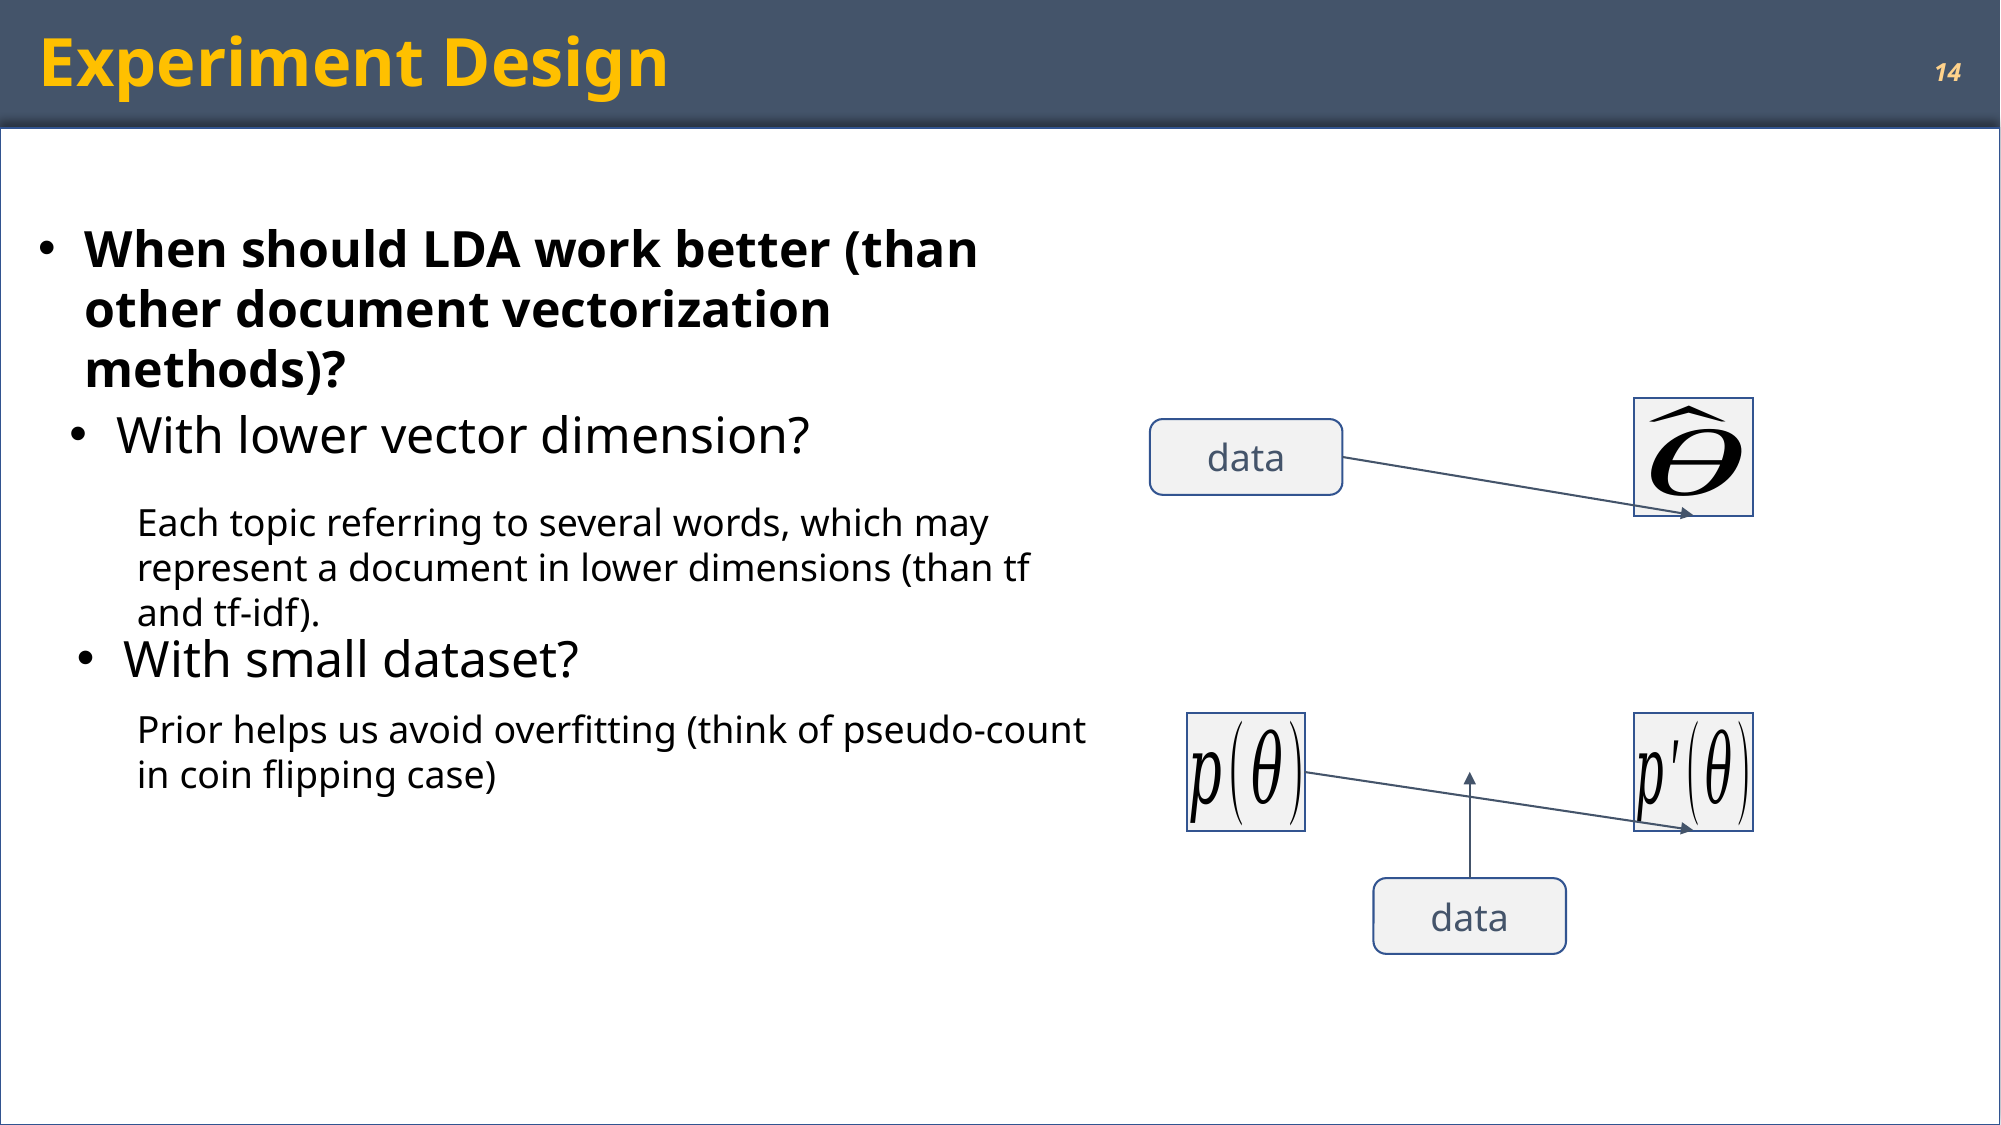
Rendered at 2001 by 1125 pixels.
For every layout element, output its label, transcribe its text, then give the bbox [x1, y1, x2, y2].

text_box data [1372, 877, 1568, 955]
list Experiment Design [23, 21, 1350, 104]
text_box When should LDA work better (than other document vectorization methods)? [23, 209, 1044, 405]
text_box data [1148, 418, 1344, 496]
slide_number 14 [1526, 43, 1977, 104]
text_box Each topic referring to several words, which may represent a document in lower dimensions (than tf and tf-idf). [122, 491, 1120, 641]
text_box Prior helps us avoid overfitting (think of pseudo-count in coin flipping case) [122, 698, 1120, 803]
text_box With small dataset? [62, 619, 595, 695]
text_box With lower vector dimension? [54, 396, 826, 471]
